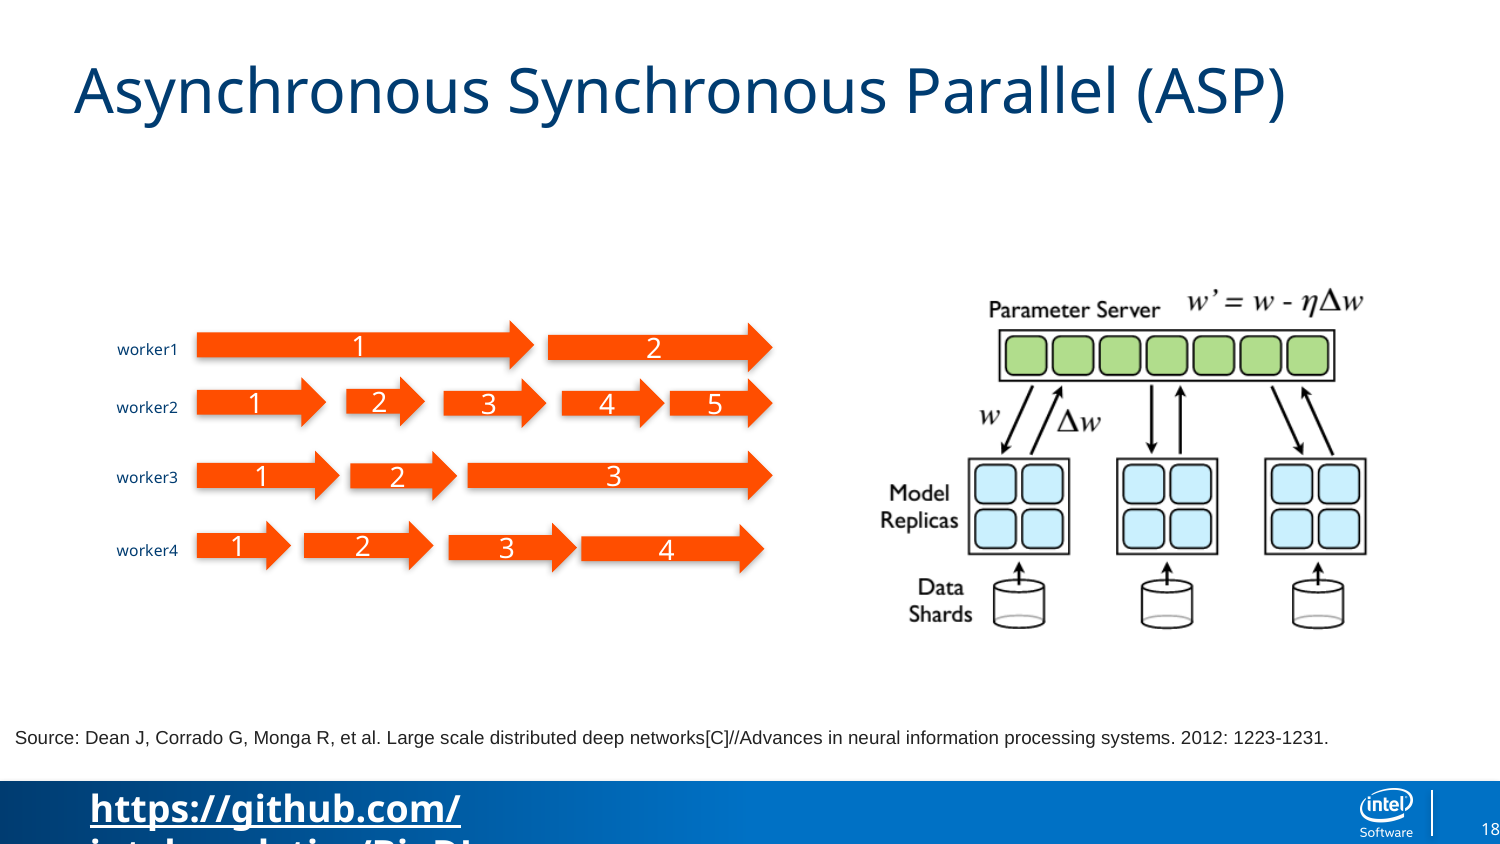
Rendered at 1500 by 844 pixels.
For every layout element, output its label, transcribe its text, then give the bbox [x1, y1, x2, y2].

text_box 1 [196, 449, 341, 501]
text_box 3 [466, 449, 774, 501]
text_box 2 [345, 375, 426, 427]
text_box 1 [196, 519, 292, 572]
text_box 1 [196, 376, 327, 428]
text_box 1 [196, 319, 535, 371]
text_box 5 [669, 377, 774, 429]
text_box 2 [547, 321, 774, 373]
text_box 4 [561, 377, 664, 429]
text_box worker2 [101, 390, 193, 424]
text_box Source: Dean J, Corrado G, Monga R, et al. Large scale distributed deep networks[C]//Advances in neural information processing systems. 2012: 1223-1231. [0, 717, 1500, 756]
text_box 2 [349, 450, 458, 502]
text_box worker4 [101, 533, 193, 568]
text_box 4 [580, 523, 765, 575]
text_box 3 [442, 377, 547, 429]
text_box worker3 [101, 460, 193, 494]
title Asynchronous Synchronous Parallel (ASP) [74, 50, 1425, 194]
picture [876, 267, 1386, 644]
text_box worker1 [102, 332, 194, 366]
text_box 3 [447, 522, 575, 574]
text_box 2 [303, 519, 435, 572]
picture [1360, 788, 1413, 837]
slide_number 18 [1424, 816, 1500, 844]
